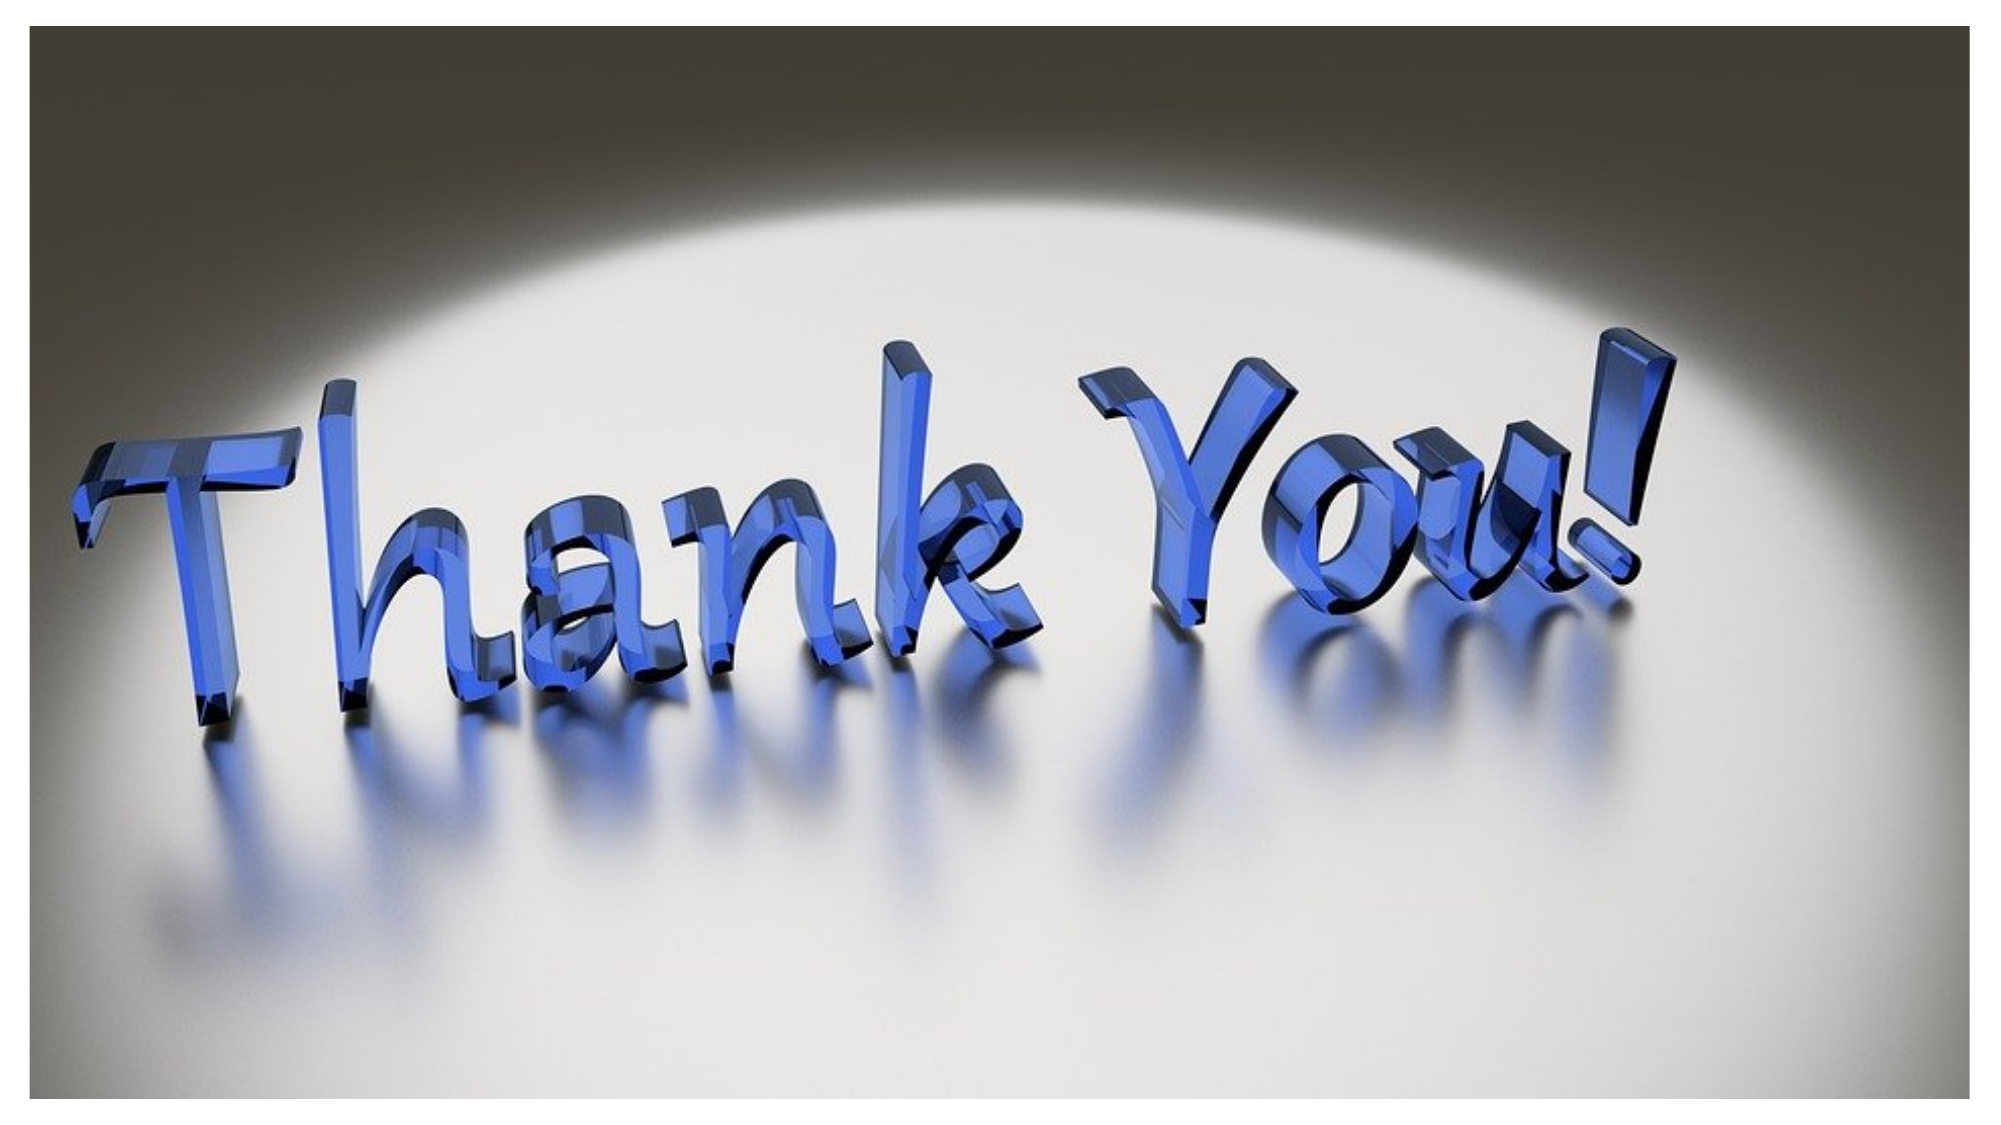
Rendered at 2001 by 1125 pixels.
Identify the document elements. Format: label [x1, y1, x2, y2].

list [29, 26, 1970, 1099]
text_box [0, 0, 2000, 1125]
